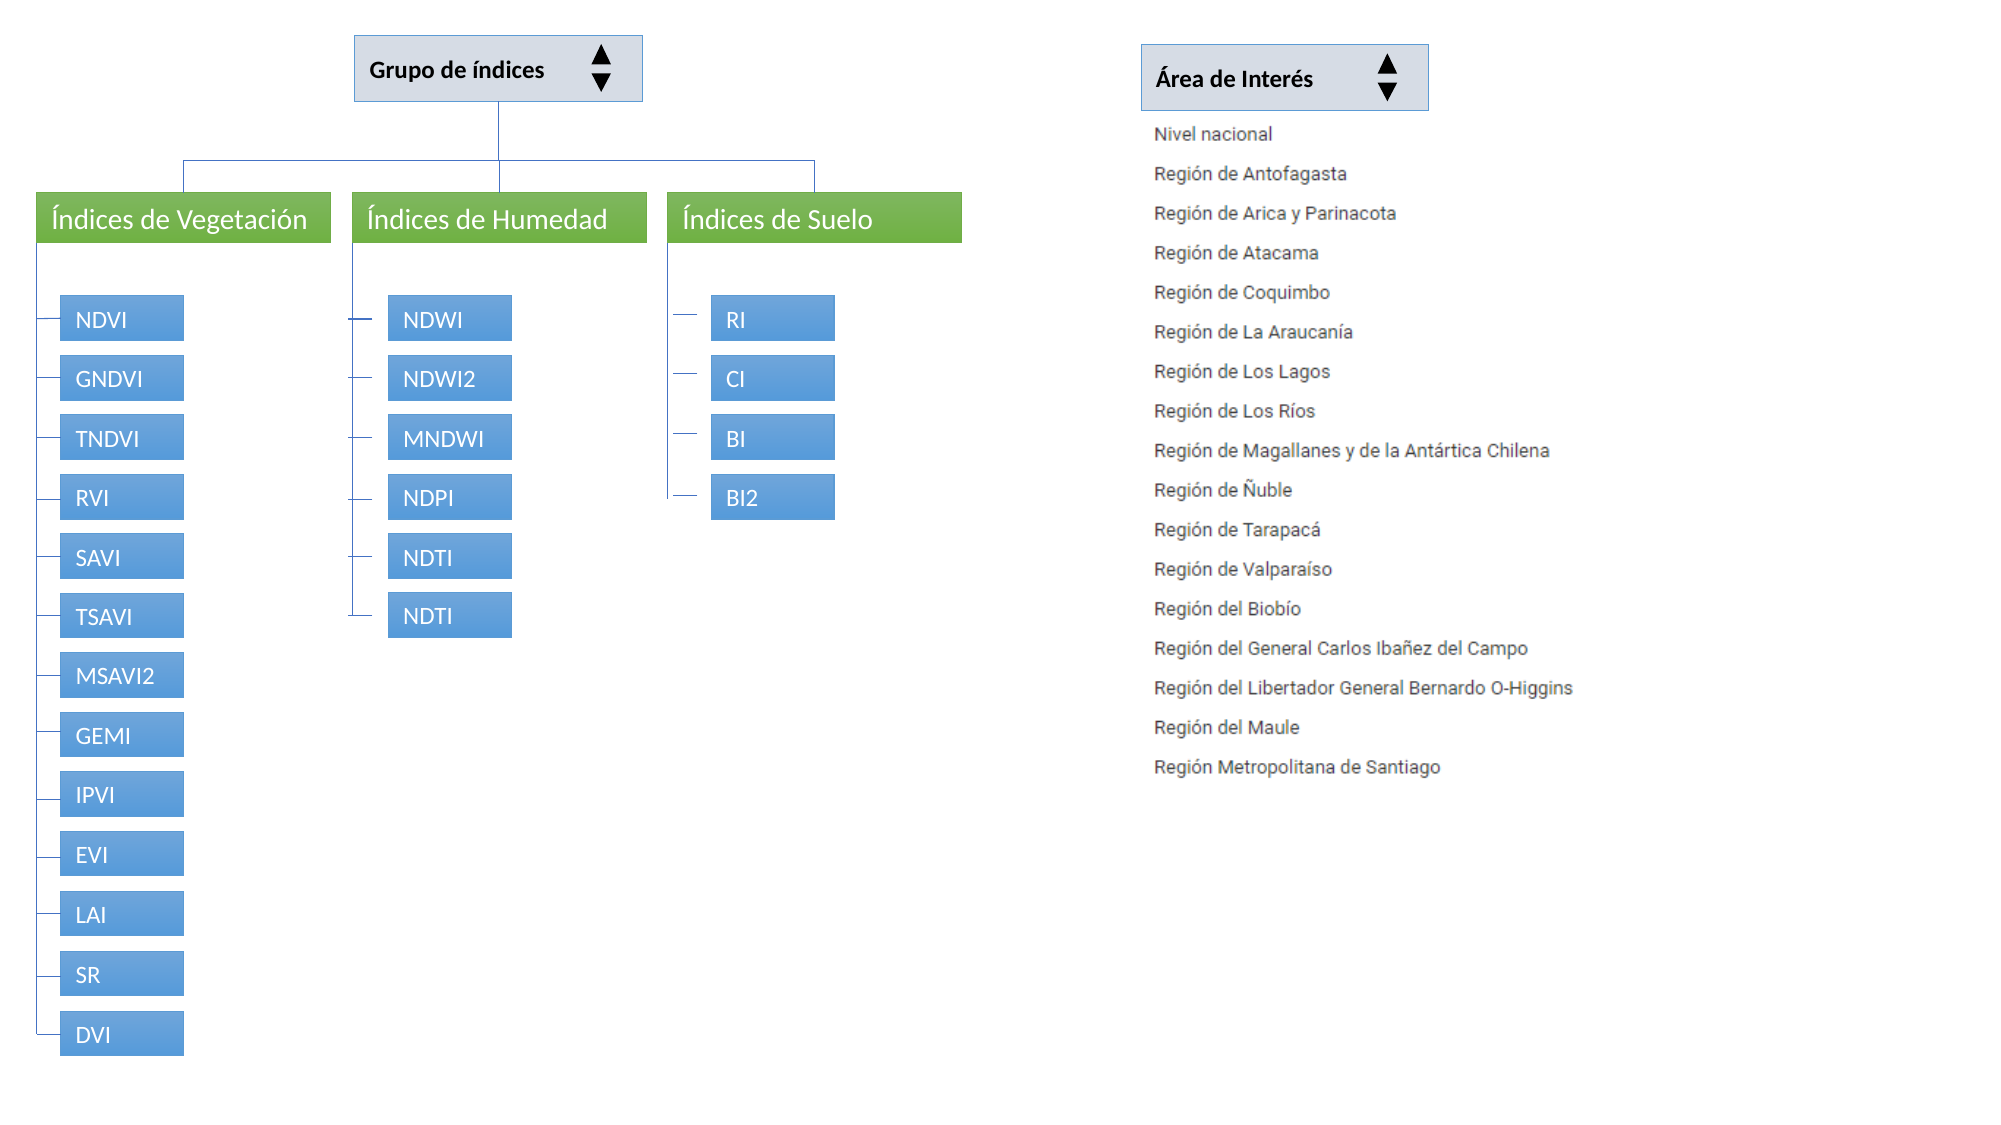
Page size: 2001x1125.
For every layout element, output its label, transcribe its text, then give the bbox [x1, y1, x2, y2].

text_box RVI [60, 474, 184, 520]
text_box MSAVI2 [60, 652, 184, 698]
text_box [589, 41, 613, 66]
text_box NDWI2 [388, 355, 512, 401]
text_box GNDVI [60, 355, 184, 401]
picture [1141, 110, 1592, 782]
text_box RI [711, 295, 835, 341]
text_box GEMI [60, 712, 184, 757]
text_box BI2 [711, 474, 835, 520]
text_box NDVI [60, 295, 184, 341]
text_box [498, 160, 815, 193]
text_box [589, 72, 613, 95]
text_box SAVI [60, 533, 184, 579]
text_box SR [60, 951, 184, 996]
text_box TNDVI [60, 414, 184, 460]
text_box NDTI [388, 592, 512, 638]
text_box Área de Interés [1141, 44, 1429, 110]
text_box CI [711, 355, 835, 401]
text_box MNDWI [388, 414, 512, 460]
text_box BI [711, 414, 835, 460]
text_box NDWI [388, 295, 512, 341]
text_box DVI [60, 1011, 184, 1056]
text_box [311, 0, 371, 289]
text_box [1375, 50, 1399, 75]
text_box Índices de Humedad [371, 192, 647, 243]
text_box Índices de Suelo [667, 192, 962, 243]
text_box LAI [60, 891, 184, 936]
text_box EVI [60, 831, 184, 876]
text_box Grupo de índices [371, 35, 643, 102]
text_box NDTI [388, 533, 512, 579]
text_box Índices de Vegetación [36, 192, 311, 243]
text_box IPVI [60, 771, 184, 817]
text_box TSAVI [60, 593, 184, 638]
text_box [1375, 81, 1399, 104]
text_box NDPI [388, 474, 512, 520]
